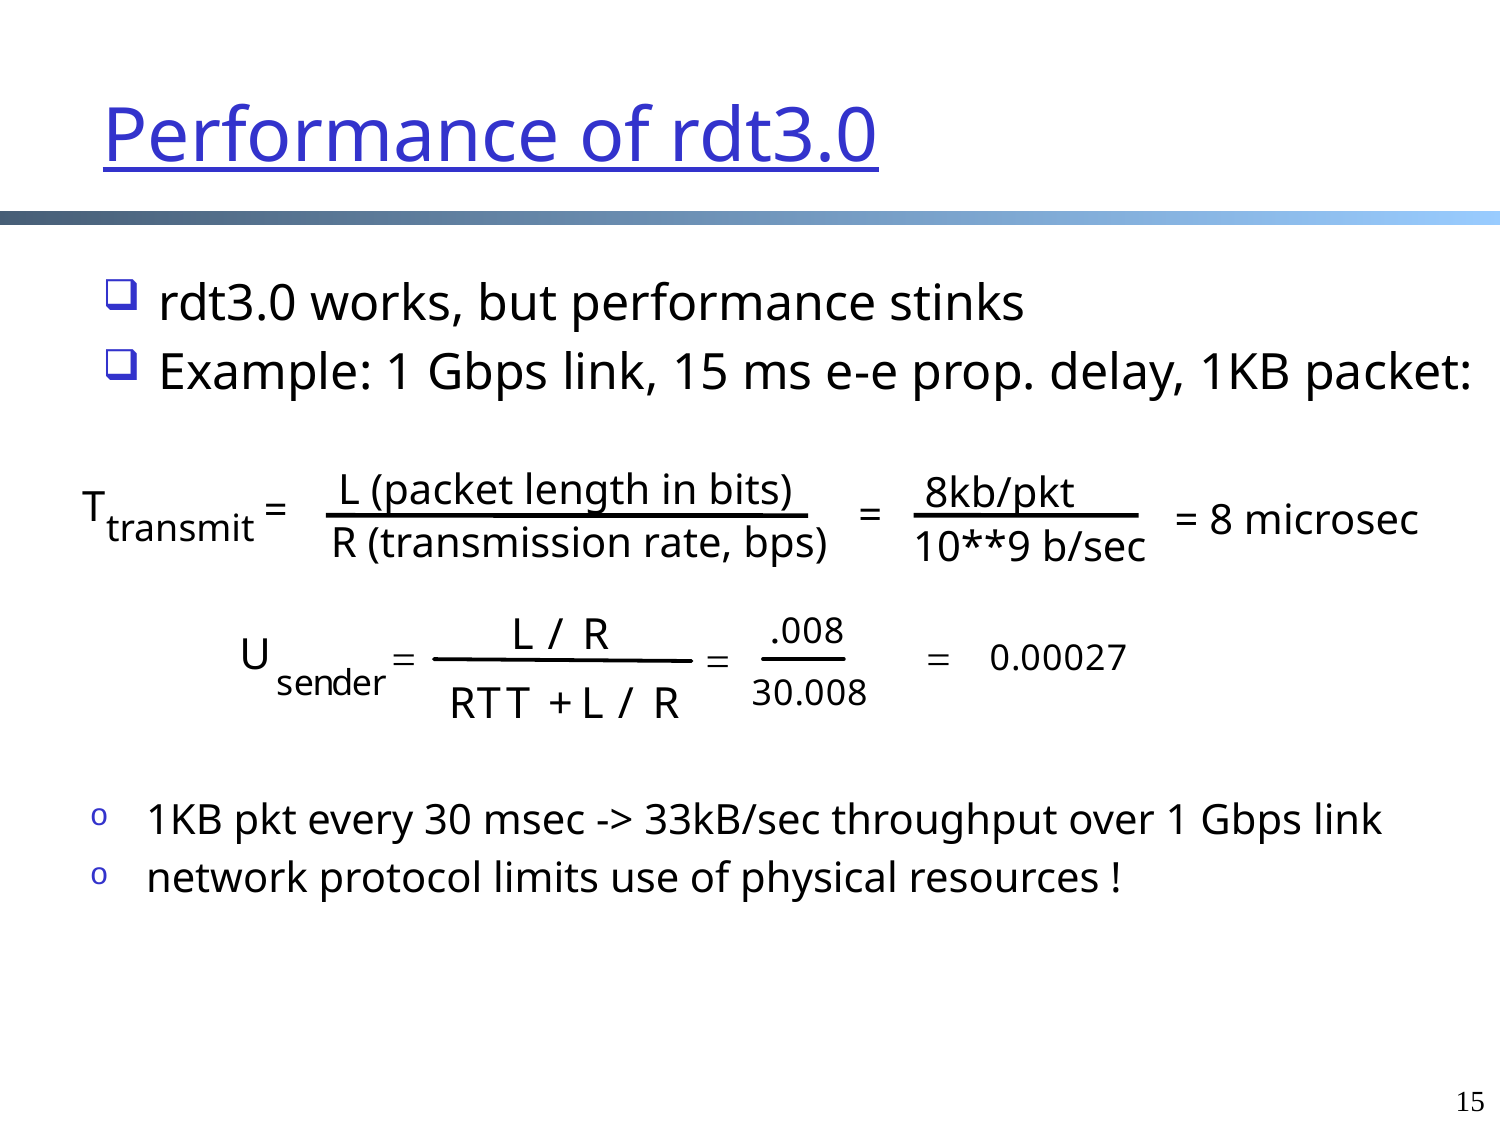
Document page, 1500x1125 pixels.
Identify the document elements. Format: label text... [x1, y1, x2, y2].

text_box R (transmission rate, bps) [316, 508, 843, 574]
slide_number 15 [1150, 1049, 1500, 1125]
text_box = [249, 475, 301, 541]
list rdt3.0 works, but performance stinks Example: 1 Gbps link, 15 ms e-e prop. delay, 1KB packet: [87, 262, 1500, 425]
text_box L (packet length in bits) [323, 455, 808, 508]
text_box T [67, 472, 126, 538]
text_box 8kb/pkt [909, 458, 1090, 512]
text_box 10**9 b/sec [898, 512, 1162, 577]
text_box = [843, 480, 895, 545]
text_box transmit [91, 496, 272, 557]
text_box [209, 589, 1194, 744]
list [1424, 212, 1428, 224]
text_box 1KB pkt every 30 msec -> 33kB/sec throughput over 1 Gbps link network protocol limits use of physical resources ! [0, 785, 1434, 864]
title Performance of rdt3.0 [87, 37, 1363, 225]
text_box = 8 microsec [1159, 485, 1434, 551]
